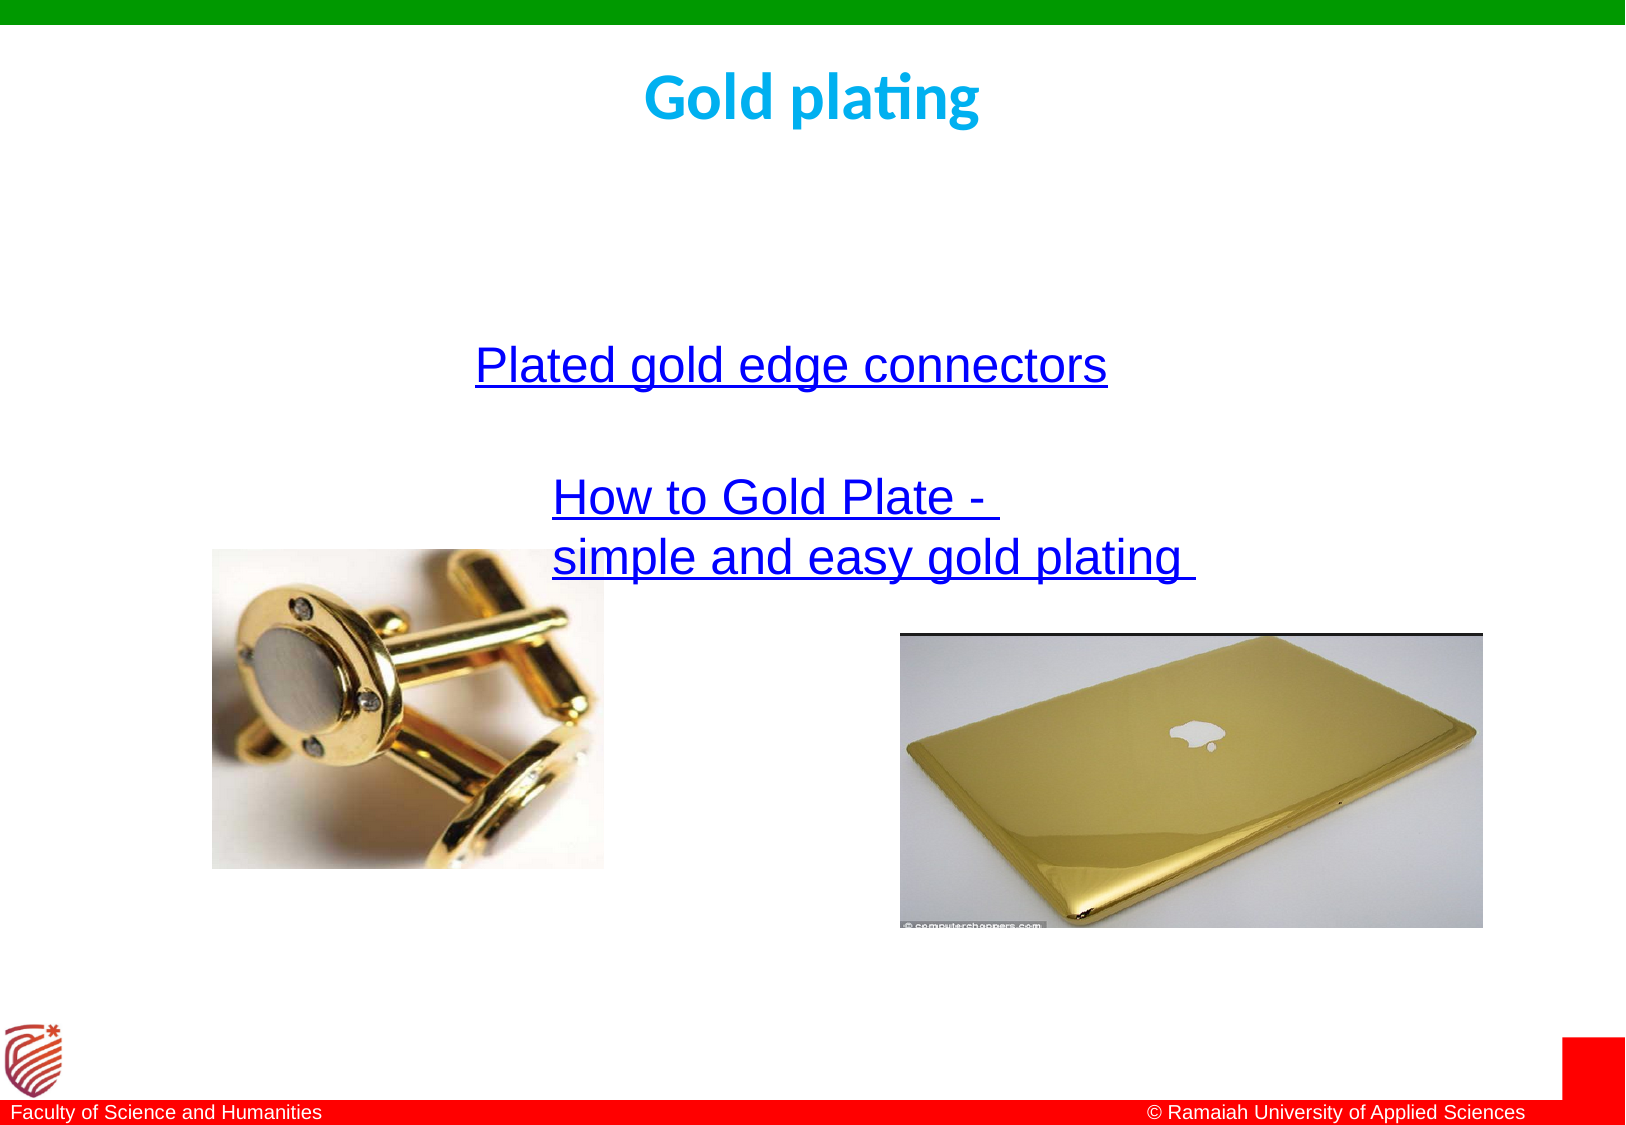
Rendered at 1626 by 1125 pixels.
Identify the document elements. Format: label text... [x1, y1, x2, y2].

title Gold plating [81, 45, 1544, 163]
picture [899, 633, 1483, 929]
text_box How to Gold Plate - simple and easy gold plating [537, 457, 1544, 592]
text_box Plated gold edge connectors [460, 324, 1124, 400]
picture [212, 549, 604, 869]
list [81, 262, 1544, 1005]
picture [0, 1013, 69, 1100]
